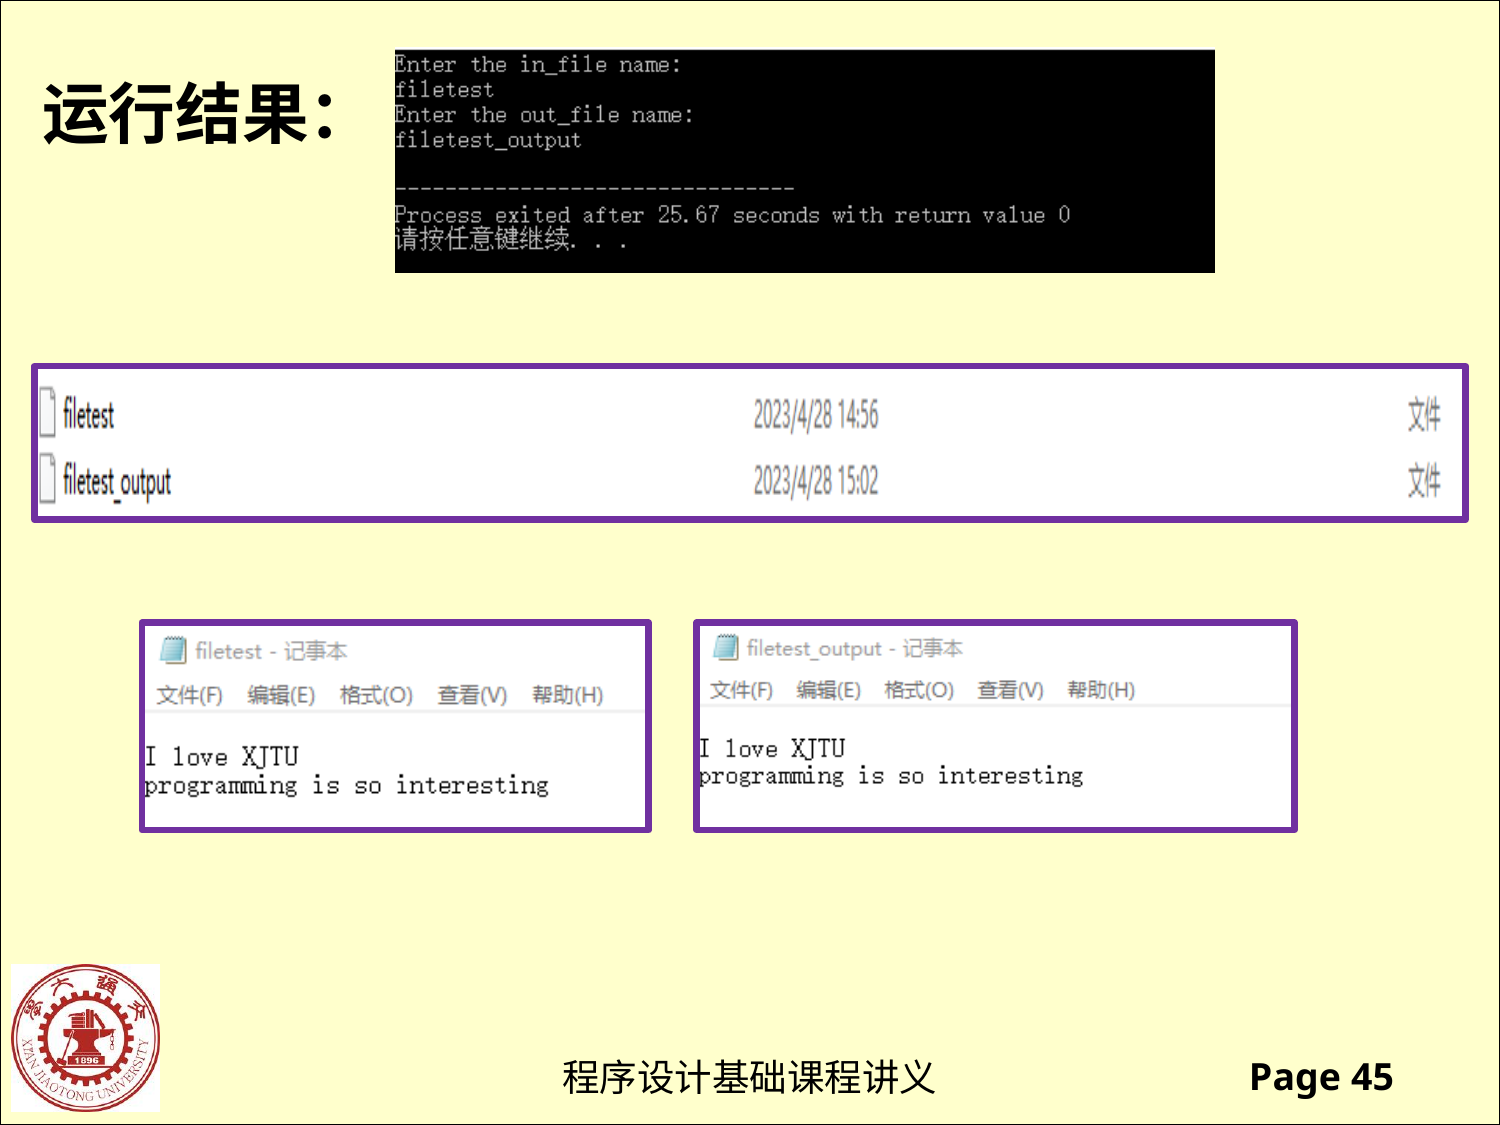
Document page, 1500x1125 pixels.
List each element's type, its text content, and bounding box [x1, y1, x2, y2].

picture [11, 964, 160, 1112]
picture [699, 625, 1292, 827]
picture [37, 369, 1463, 517]
picture [394, 47, 1215, 274]
picture [145, 625, 646, 827]
text_box 运行结果： [27, 64, 389, 160]
